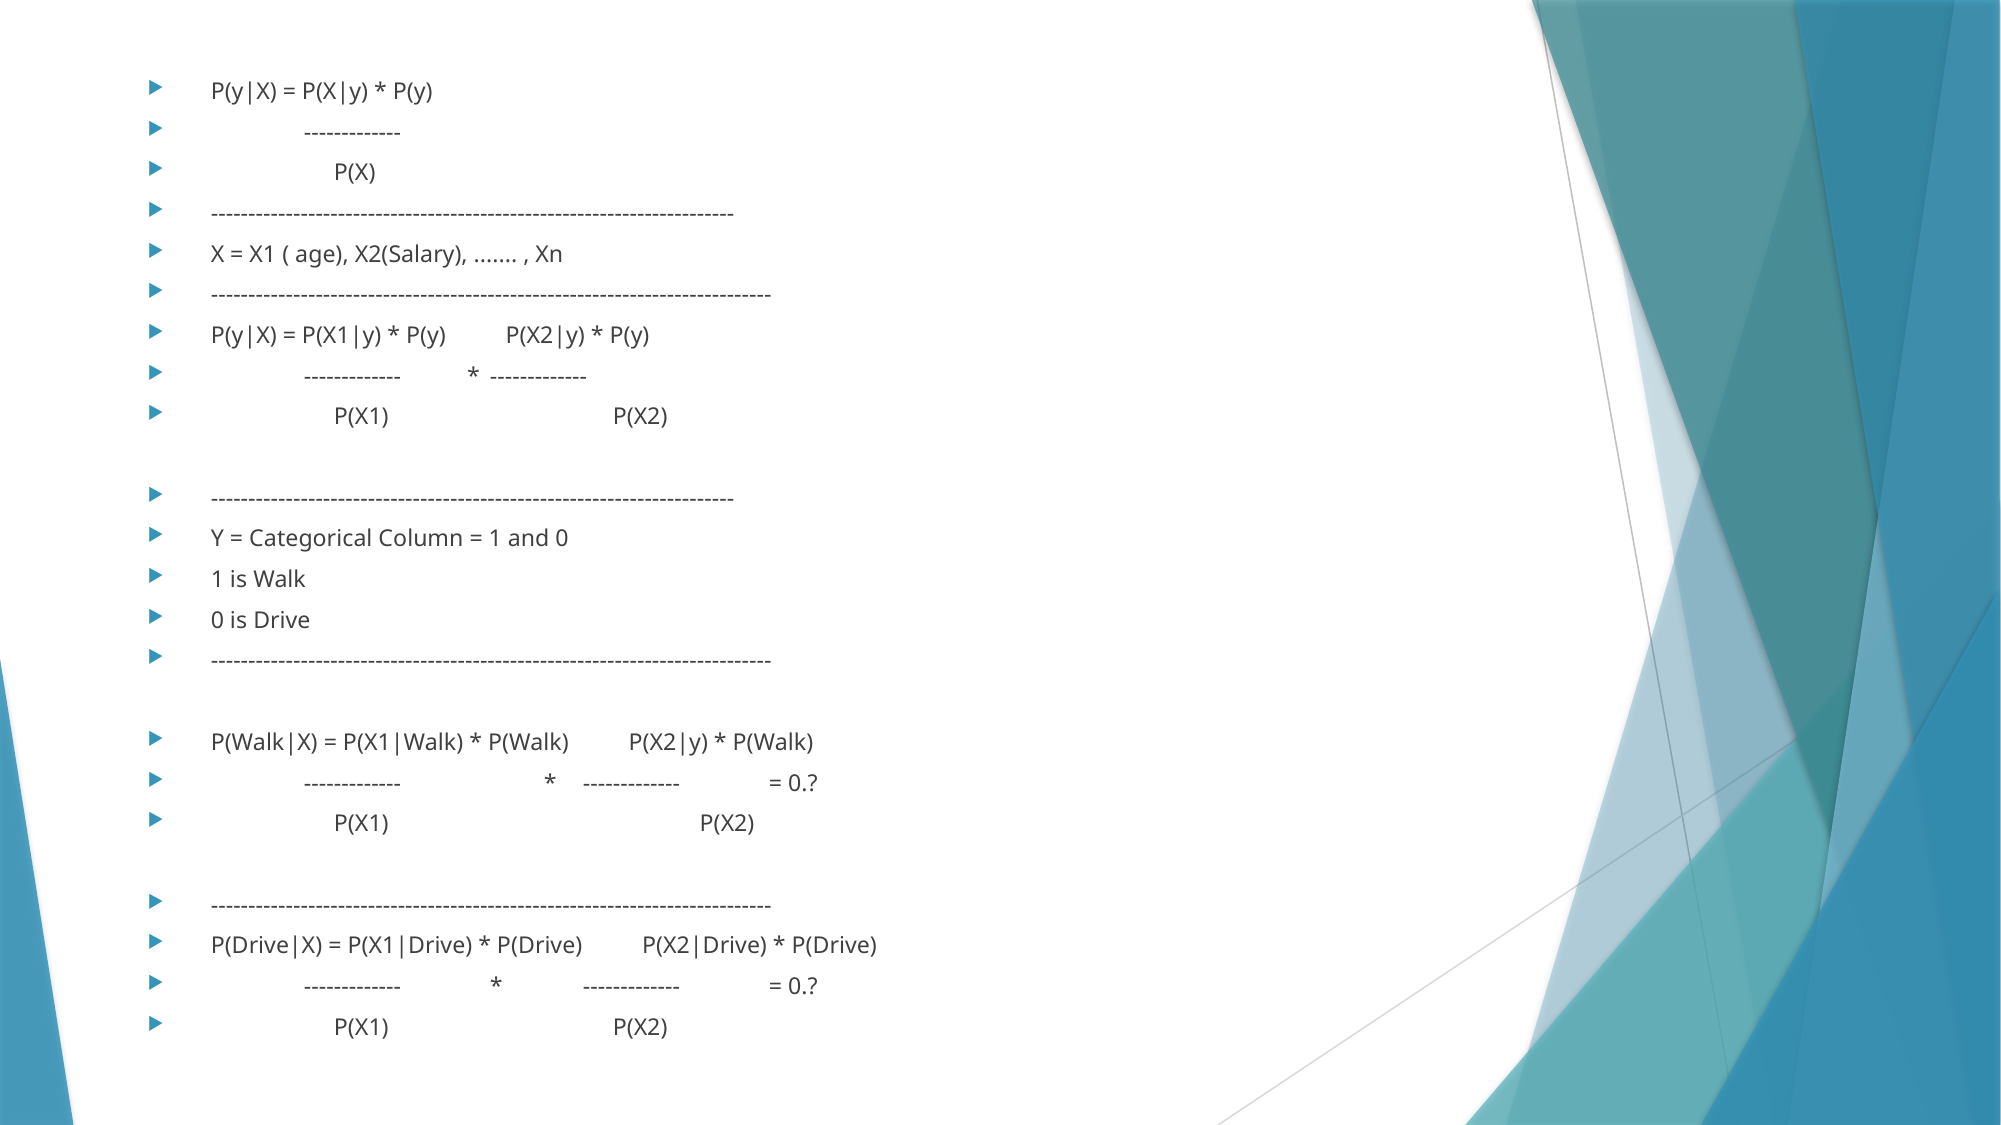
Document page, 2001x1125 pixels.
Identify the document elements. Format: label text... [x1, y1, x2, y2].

list P(y|X) = P(X|y) * P(y) ------------- P(X) ---------------------------------------------------------------------- X = X1 ( age), X2(Salary), ....... , Xn --------------------------------------------------------------------------- P(y|X) = P(X1|y) * P(y) P(X2|y) * P(y) ------------- * ------------- P(X1) P(X2) ---------------------------------------------------------------------- Y = Categorical Column = 1 and 0 1 is Walk 0 is Drive --------------------------------------------------------------------------- P(Walk|X) = P(X1|Walk) * P(Walk) P(X2|y) * P(Walk) ------------- * ------------- = 0.? P(X1) P(X2) --------------------------------------------------------------------------- P(Drive|X) = P(X1|Drive) * P(Drive) P(X2|Drive) * P(Drive) ------------- * ------------- = 0.? P(X1) P(X2) [132, 68, 1543, 1060]
